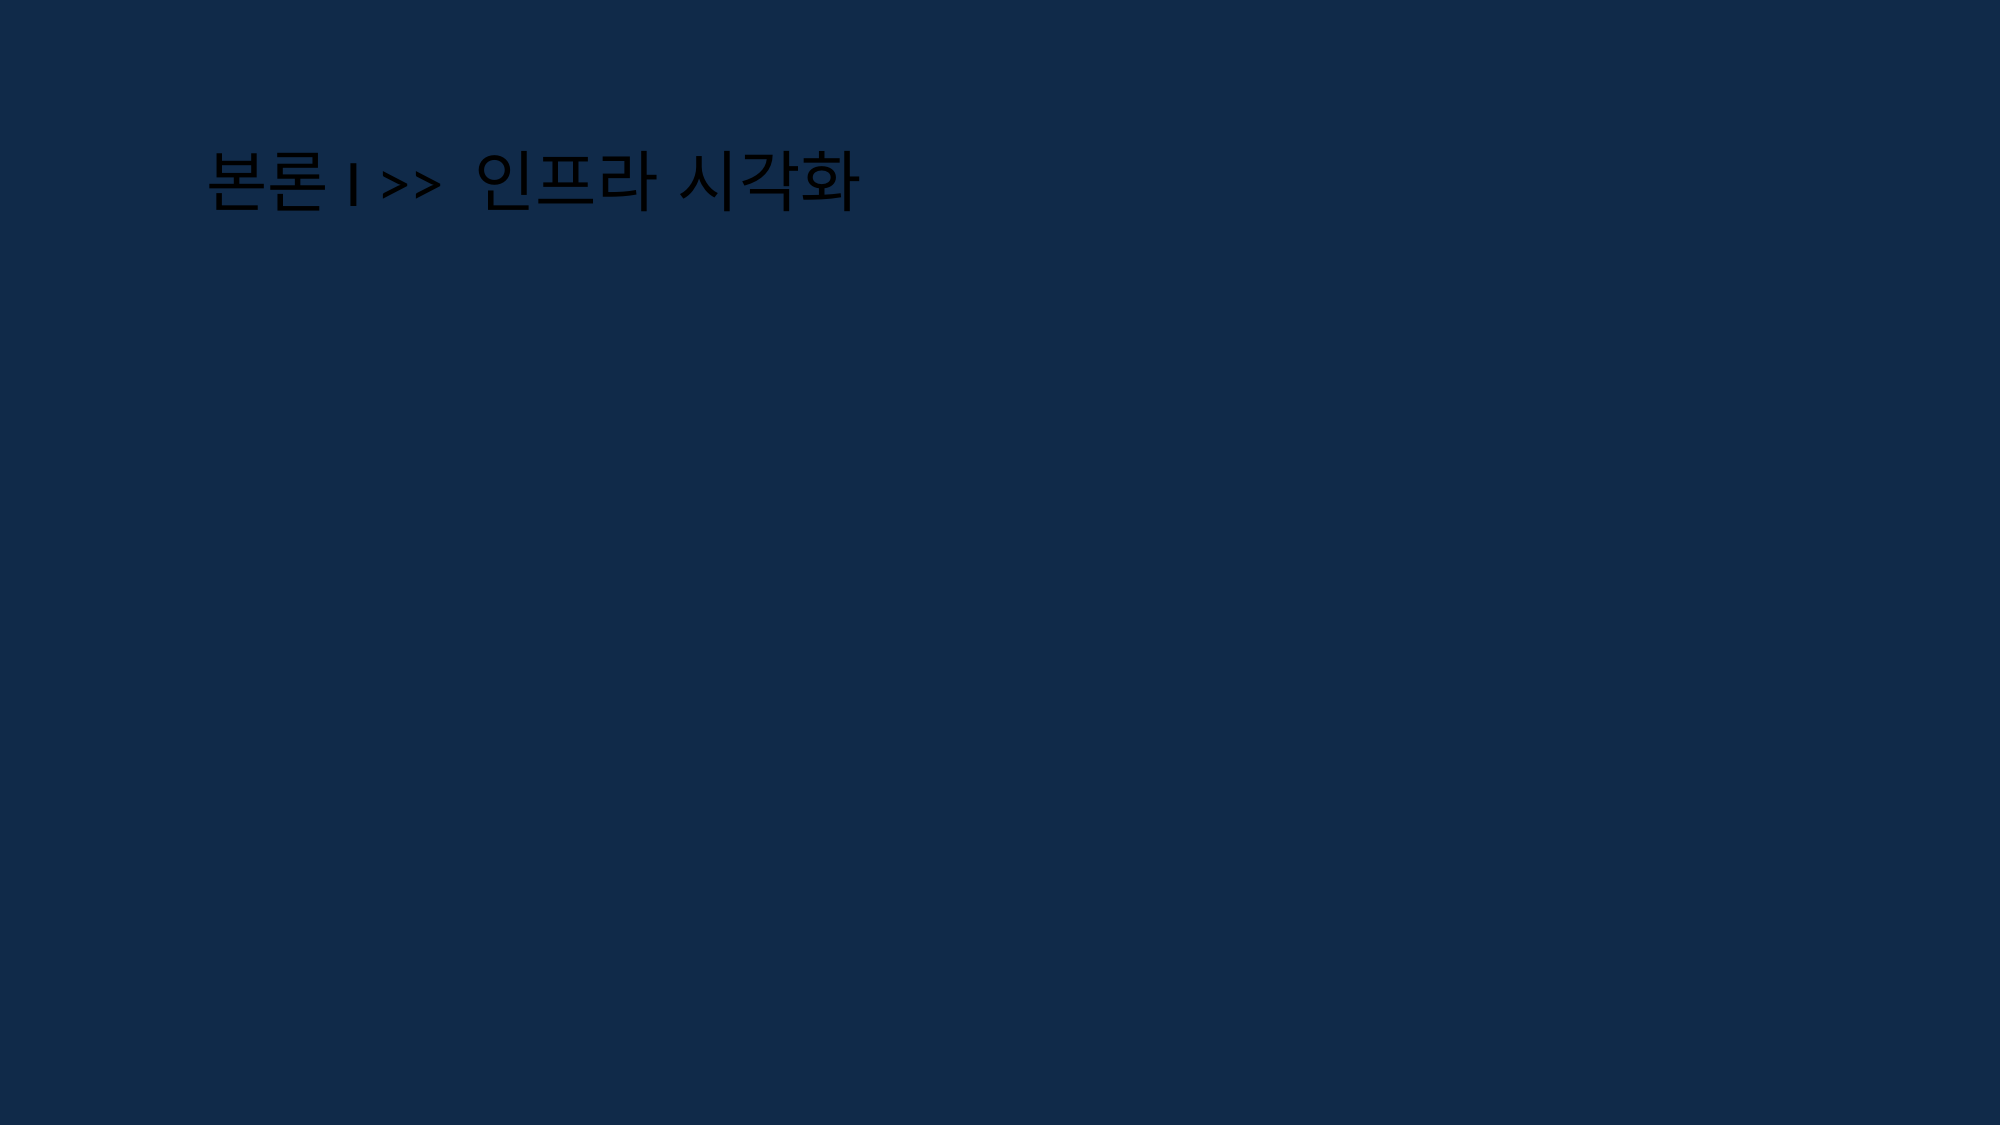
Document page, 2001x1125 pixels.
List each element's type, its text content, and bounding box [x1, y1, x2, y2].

text_box 본론I >> 인프라 시각화 [191, 132, 954, 228]
